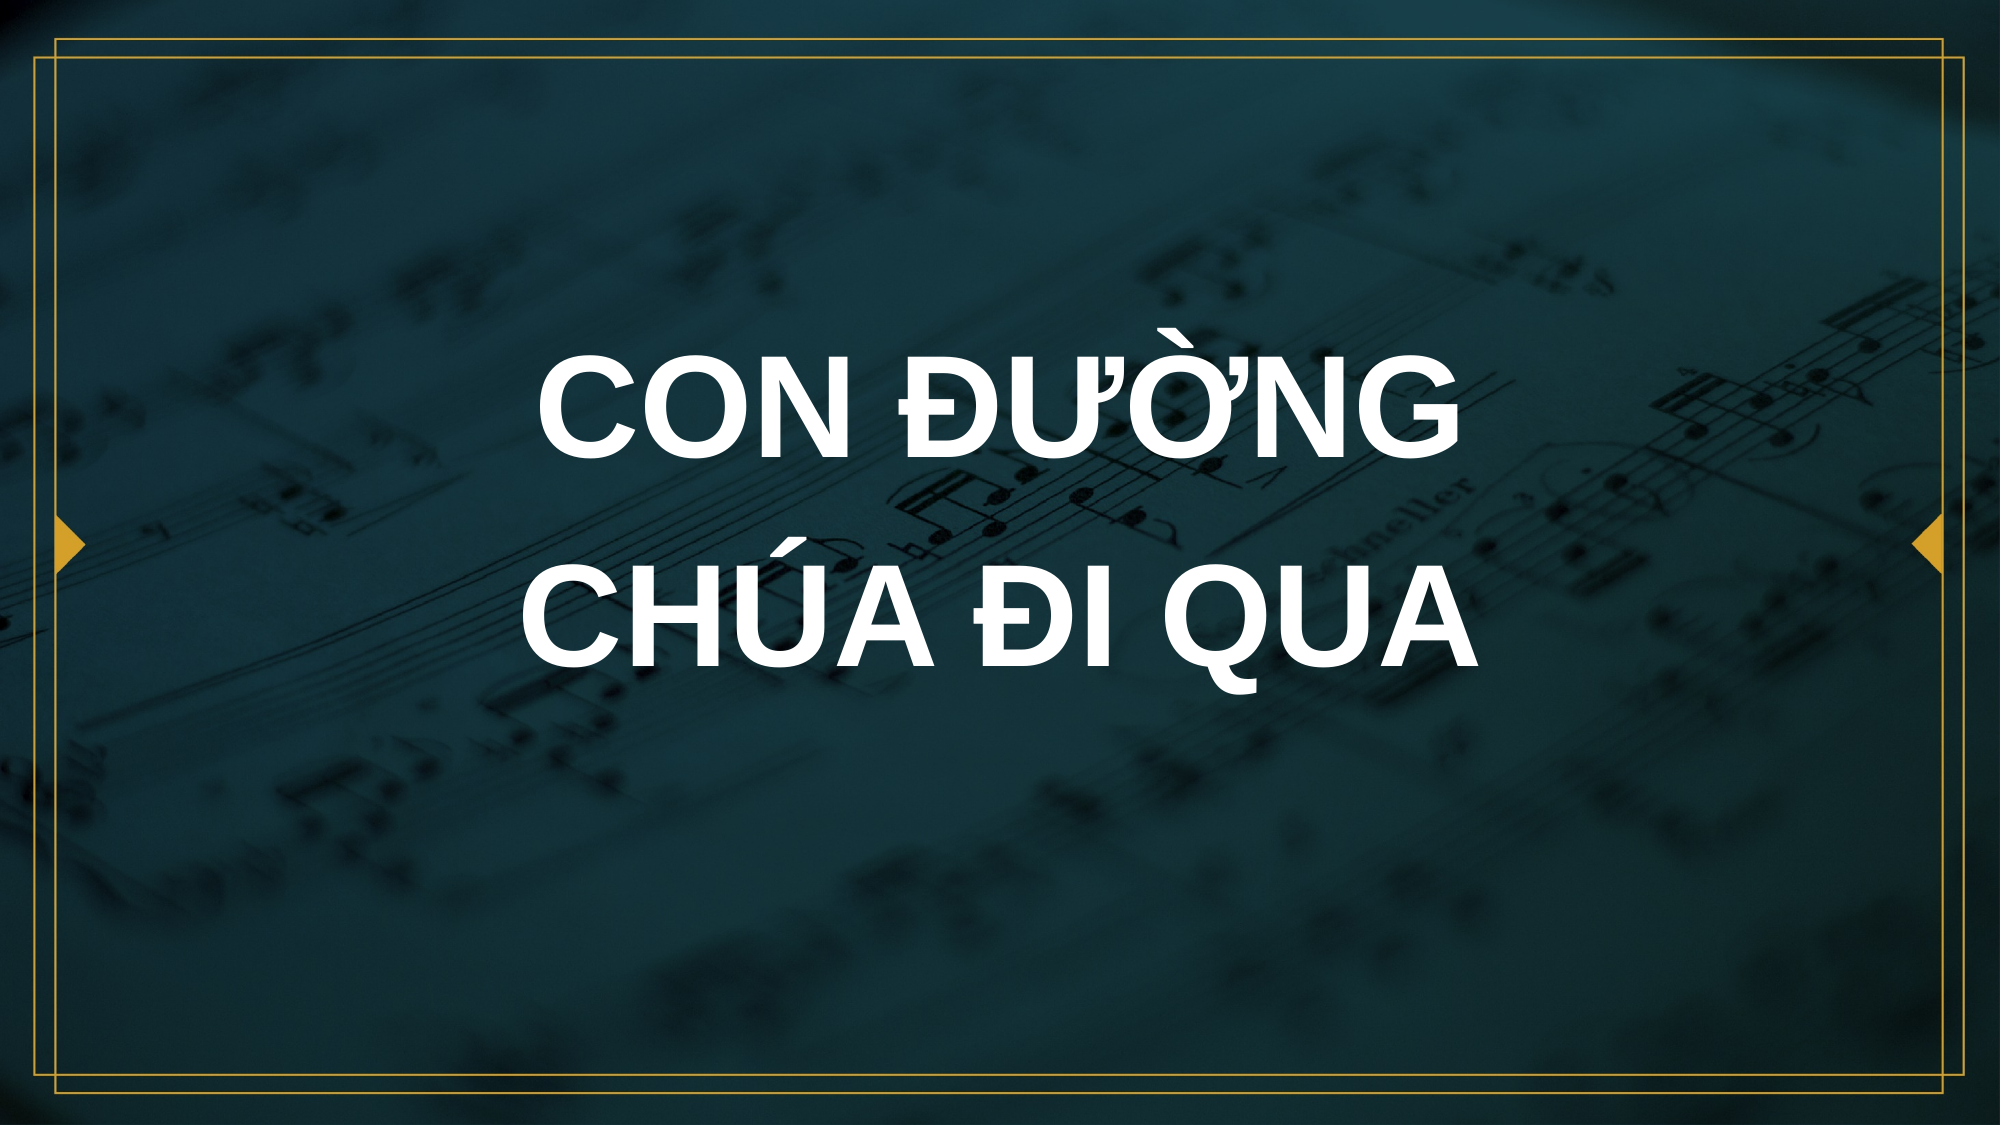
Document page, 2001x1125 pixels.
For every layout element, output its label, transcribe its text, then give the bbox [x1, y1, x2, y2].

title CON ĐƯỜNG CHÚA ĐI QUA [62, 151, 1940, 821]
picture [0, 0, 2000, 1125]
